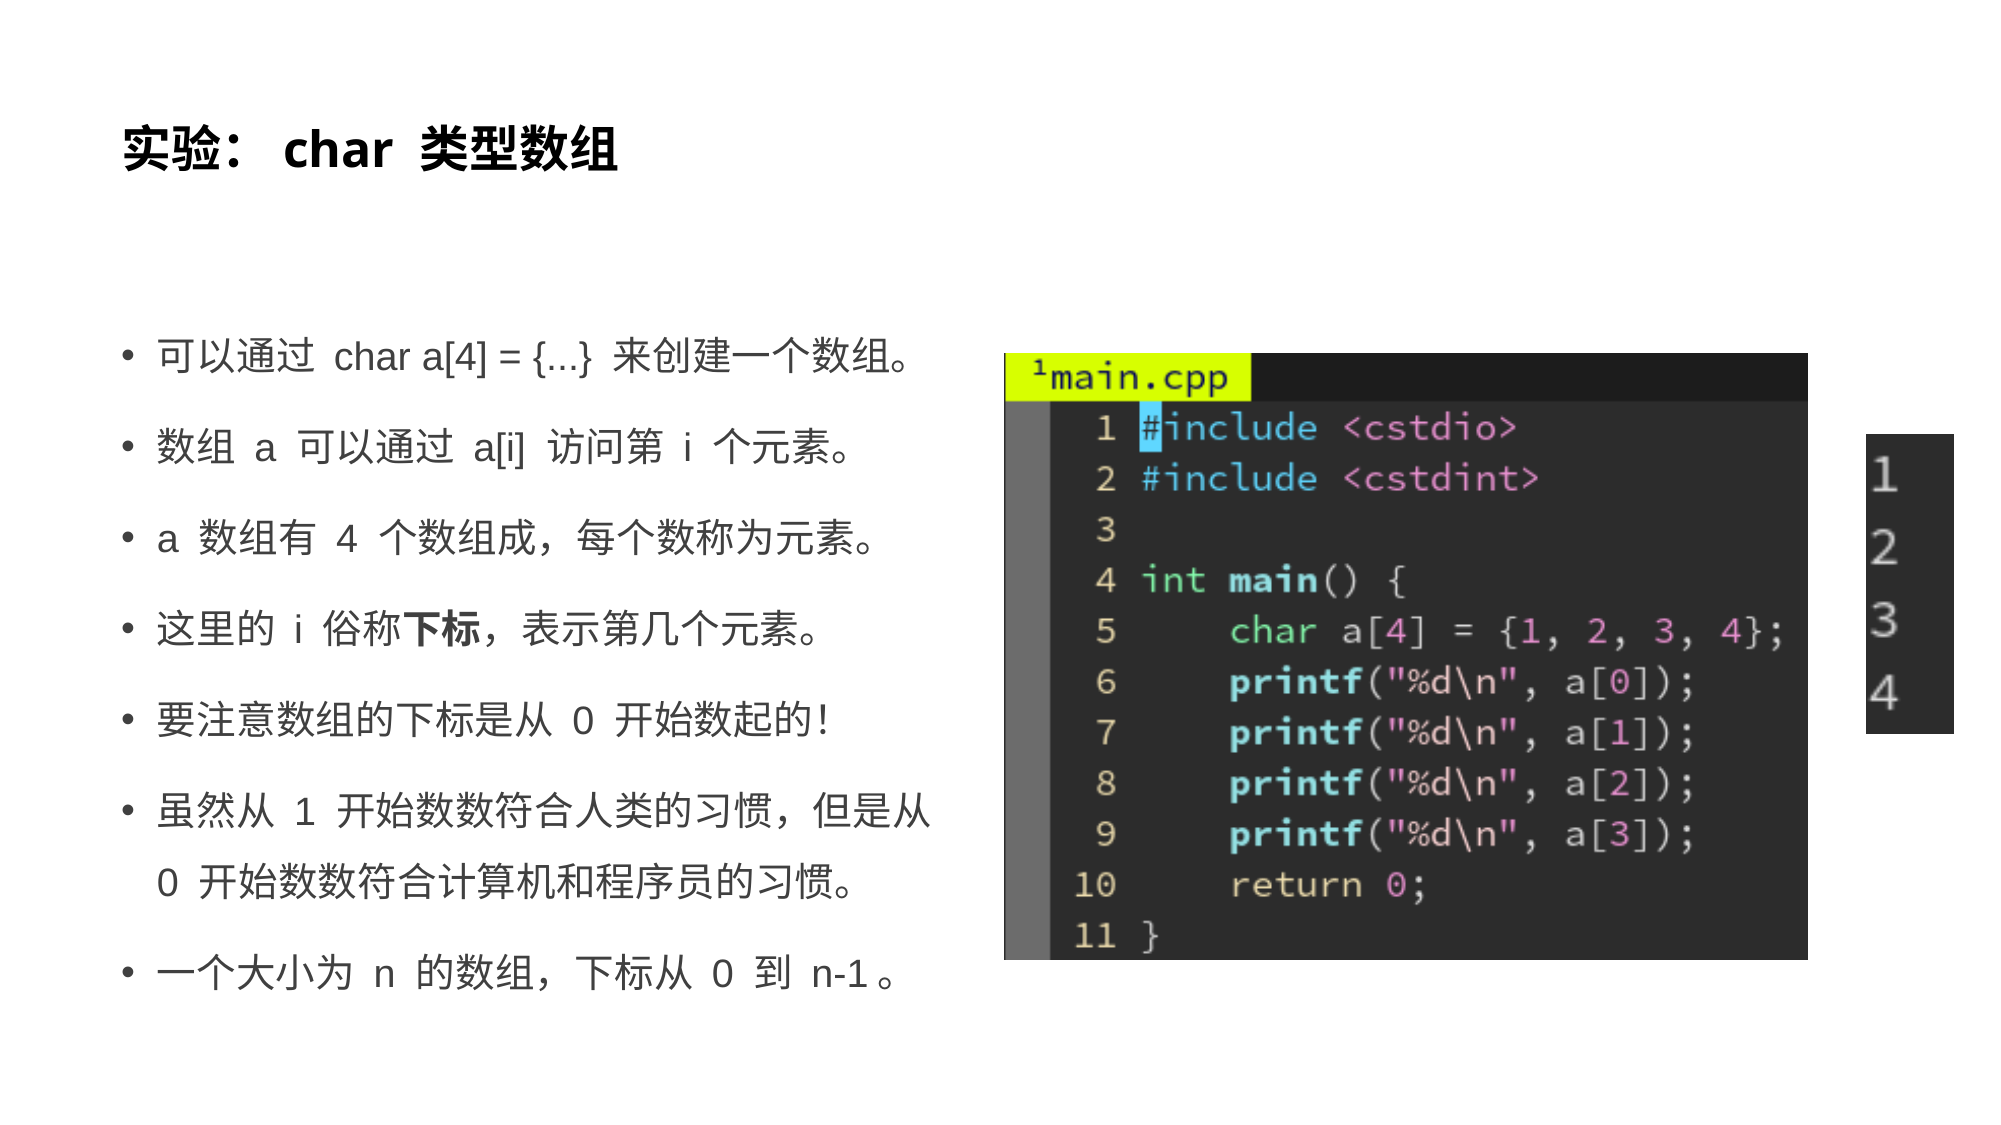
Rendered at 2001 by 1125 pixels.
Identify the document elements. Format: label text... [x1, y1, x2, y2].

picture [1866, 434, 1954, 734]
title 实验：char 类型数组 [106, 42, 1832, 260]
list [1004, 353, 1808, 960]
list 可以通过 char a[4] = {...} 来创建一个数组。 数组 a 可以通过 a[i] 访问第 i 个元素。 a 数组有 4 个数组成，每个数称为元素。 这里的 i 俗称下标，表示第几个元素。 要注意数组的下标是从 0 开始数起的！ 虽然从 1 开始数数符合人类的习惯，但是从 0 开始数数符合计算机和程序员的习惯。 一个大小为 n 的数组，下标从 0 到 n-1。 [106, 299, 957, 1014]
